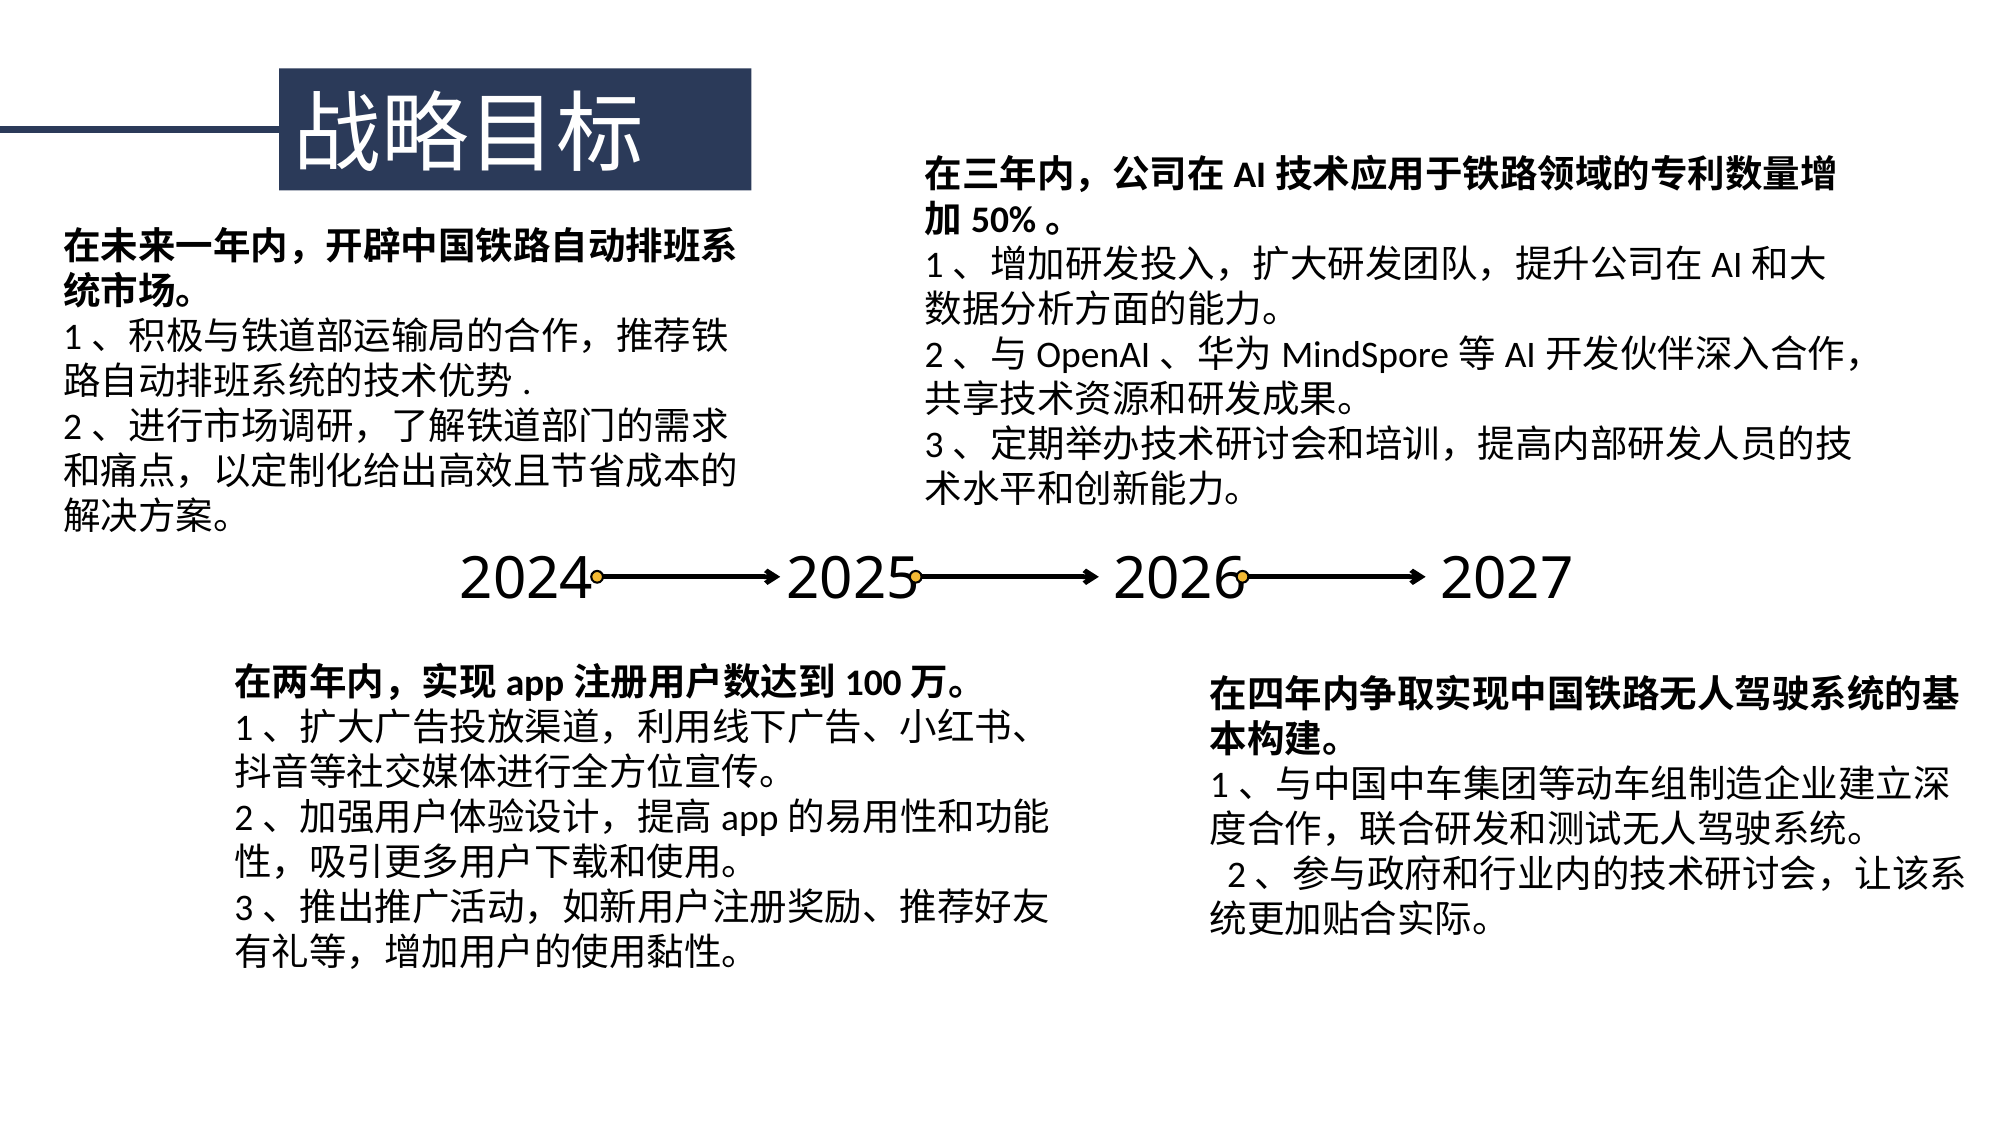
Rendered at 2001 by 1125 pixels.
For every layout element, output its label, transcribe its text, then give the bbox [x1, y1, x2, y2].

text_box 2026 [1098, 532, 1355, 618]
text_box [0, 68, 752, 191]
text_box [909, 570, 1099, 583]
text_box 2027 [1425, 532, 1682, 618]
text_box 在未来一年内，开辟中国铁路自动排班系统市场。 1、积极与铁道部运输局的合作，推荐铁路自动排班系统的技术优势. 2、进行市场调研，了解铁道部门的需求和痛点，以定制化给出高效且节省成本的解决方案。 [48, 214, 781, 545]
text_box 在两年内，实现app注册用户数达到100万。 1、扩大广告投放渠道，利用线下广告、小红书、抖音等社交媒体进行全方位宣传。 2、加强用户体验设计，提高app的易用性和功能性，吸引更多用户下载和使用。 3、推出推广活动，如新用户注册奖励、推荐好友有礼等，增加用户的使用黏性。 [219, 650, 1099, 981]
text_box 在三年内，公司在AI技术应用于铁路领域的专利数量增加50%。 1、增加研发投入，扩大研发团队，提升公司在AI和大数据分析方面的能力。 2、与OpenAI、华为MindSpore等AI开发伙伴深入合作，共享技术资源和研发成果。 3、定期举办技术研讨会和培训，提高内部研发人员的技术水平和创新能力。 [909, 142, 1878, 518]
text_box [1236, 570, 1426, 583]
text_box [591, 570, 781, 583]
text_box 2025 [771, 532, 1028, 618]
text_box 2024 [445, 545, 701, 618]
text_box 在四年内争取实现中国铁路无人驾驶系统的基本构建。 1、与中国中车集团等动车组制造企业建立深度合作，联合研发和测试无人驾驶系统。 2、参与政府和行业内的技术研讨会，让该系统更加贴合实际。 [1195, 662, 2000, 948]
